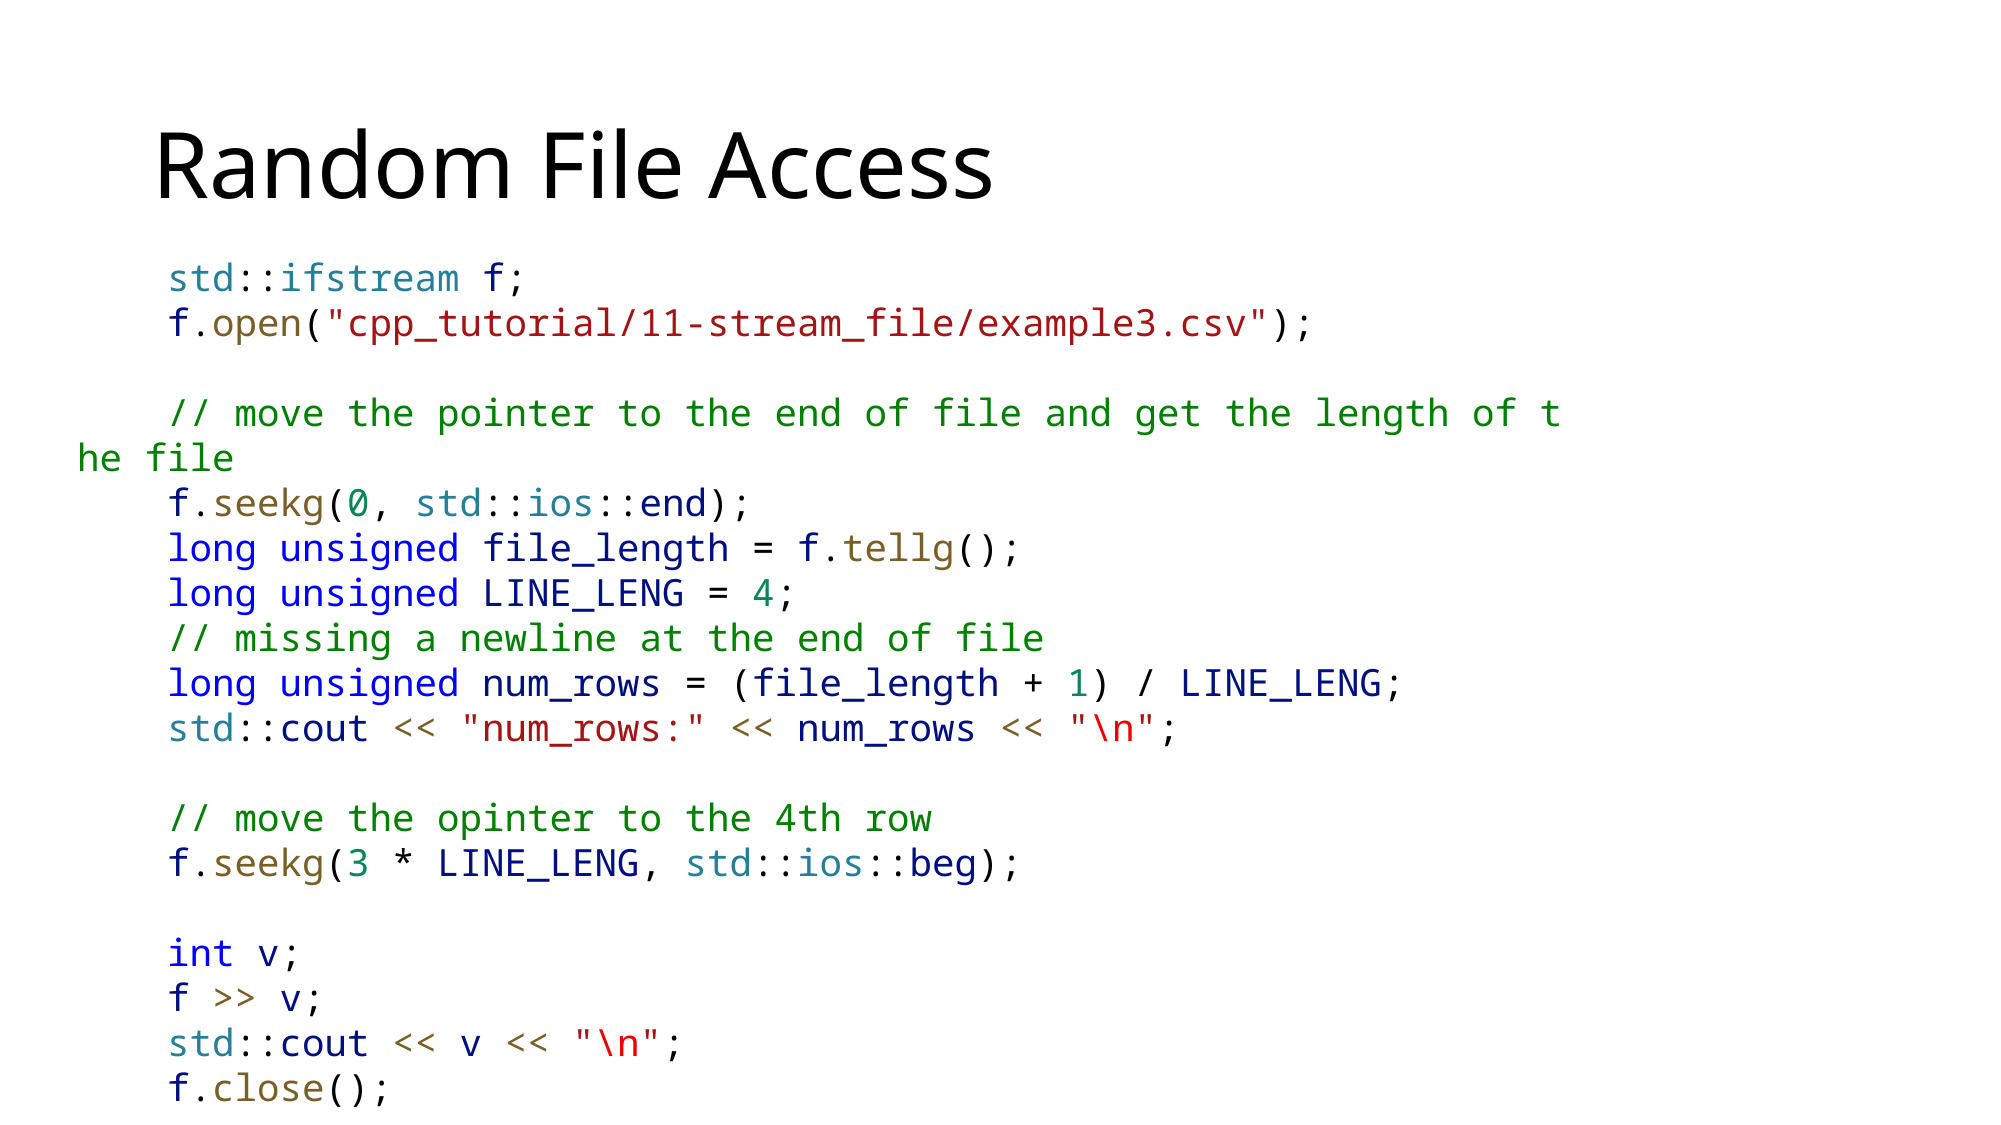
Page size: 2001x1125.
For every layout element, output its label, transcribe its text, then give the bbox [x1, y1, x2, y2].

title Random File Access [137, 59, 1863, 278]
text_box std::ifstream f; f.open("cpp_tutorial/11-stream_file/example3.csv"); // move the pointer to the end of file and get the length of the file f.seekg(0, std::ios::end); long unsigned file_length = f.tellg(); long unsigned LINE_LENG = 4; // missing a newline at the end of file long unsigned num_rows = (file_length + 1) / LINE_LENG; std::cout << "num_rows:" << num_rows << "\n"; // move the opinter to the 4th row f.seekg(3 * LINE_LENG, std::ios::beg); int v; f >> v; std::cout << v << "\n"; f.close(); [62, 246, 1597, 1117]
